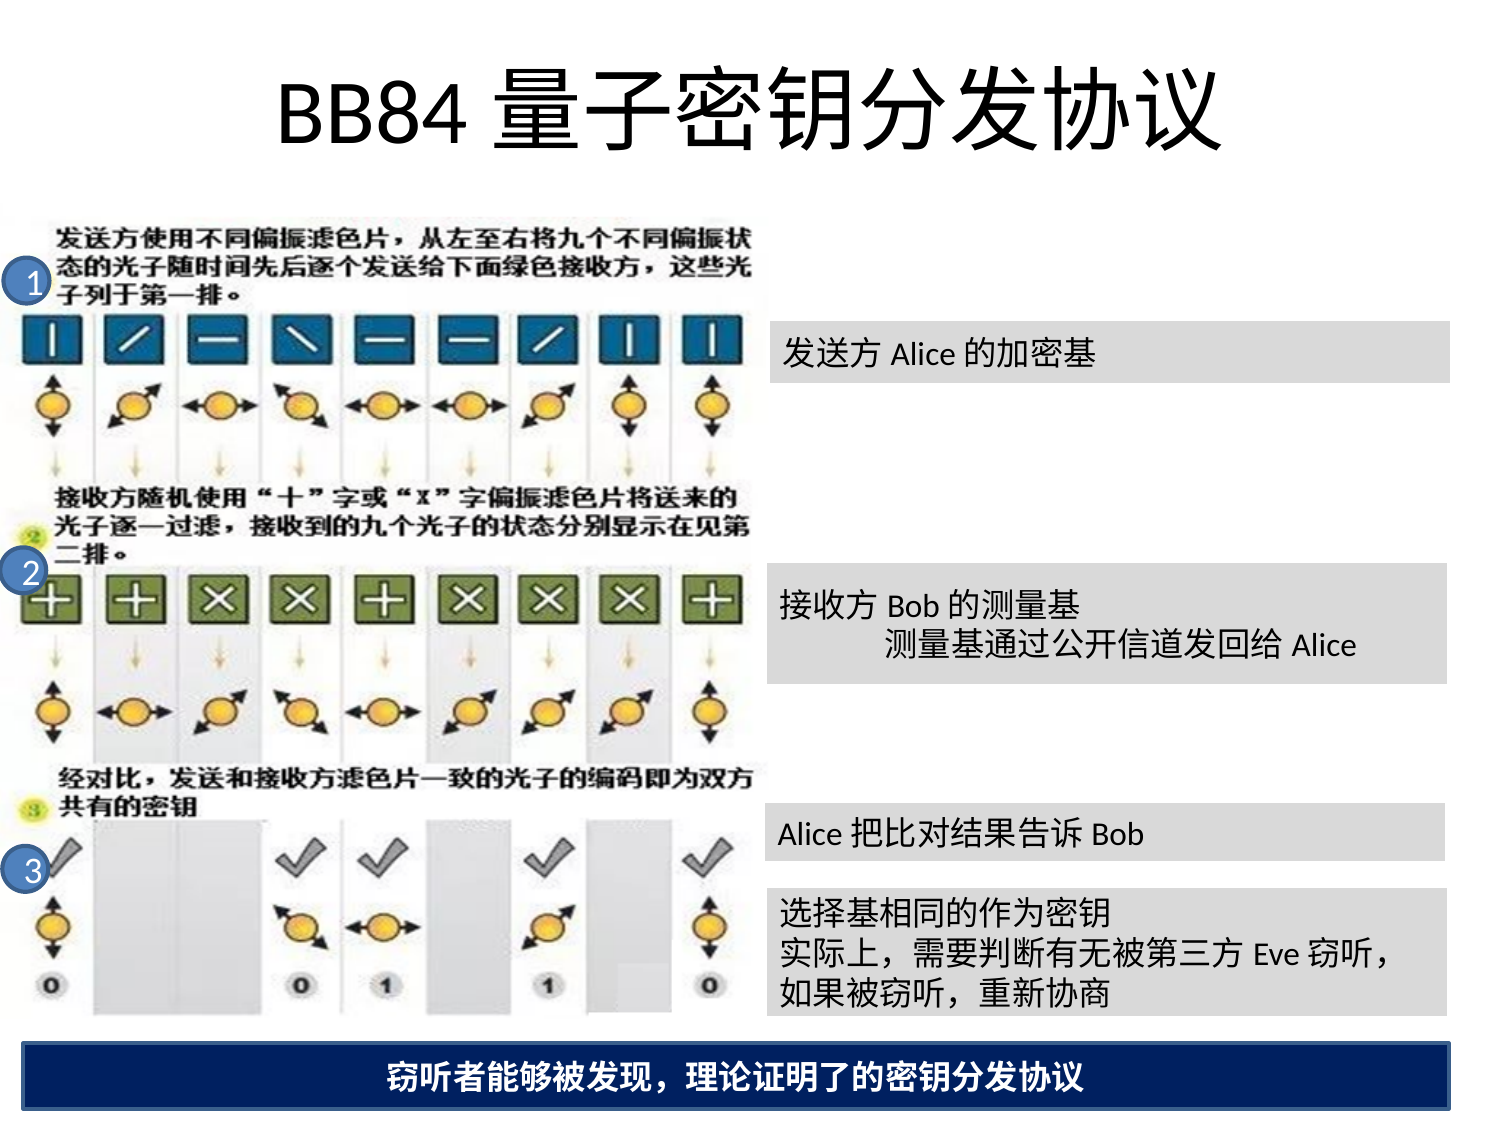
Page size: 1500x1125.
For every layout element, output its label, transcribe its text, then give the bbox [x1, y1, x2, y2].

text_box 窃听者能够被发现，理论证明了的密钥分发协议 [21, 1041, 1451, 1111]
picture [0, 203, 774, 1019]
text_box 发送方Alice的加密基 [777, 317, 1454, 387]
title BB84量子密钥分发协议 [74, 44, 1426, 169]
text_box 选择基相同的作为密钥 实际上，需要判断有无被第三方Eve窃听，如果被窃听，重新协商 [777, 884, 1451, 1020]
text_box 接收方Bob的测量基 测量基通过公开信道发回给Alice [777, 559, 1451, 688]
text_box Alice把比对结果告诉Bob [777, 799, 1449, 866]
